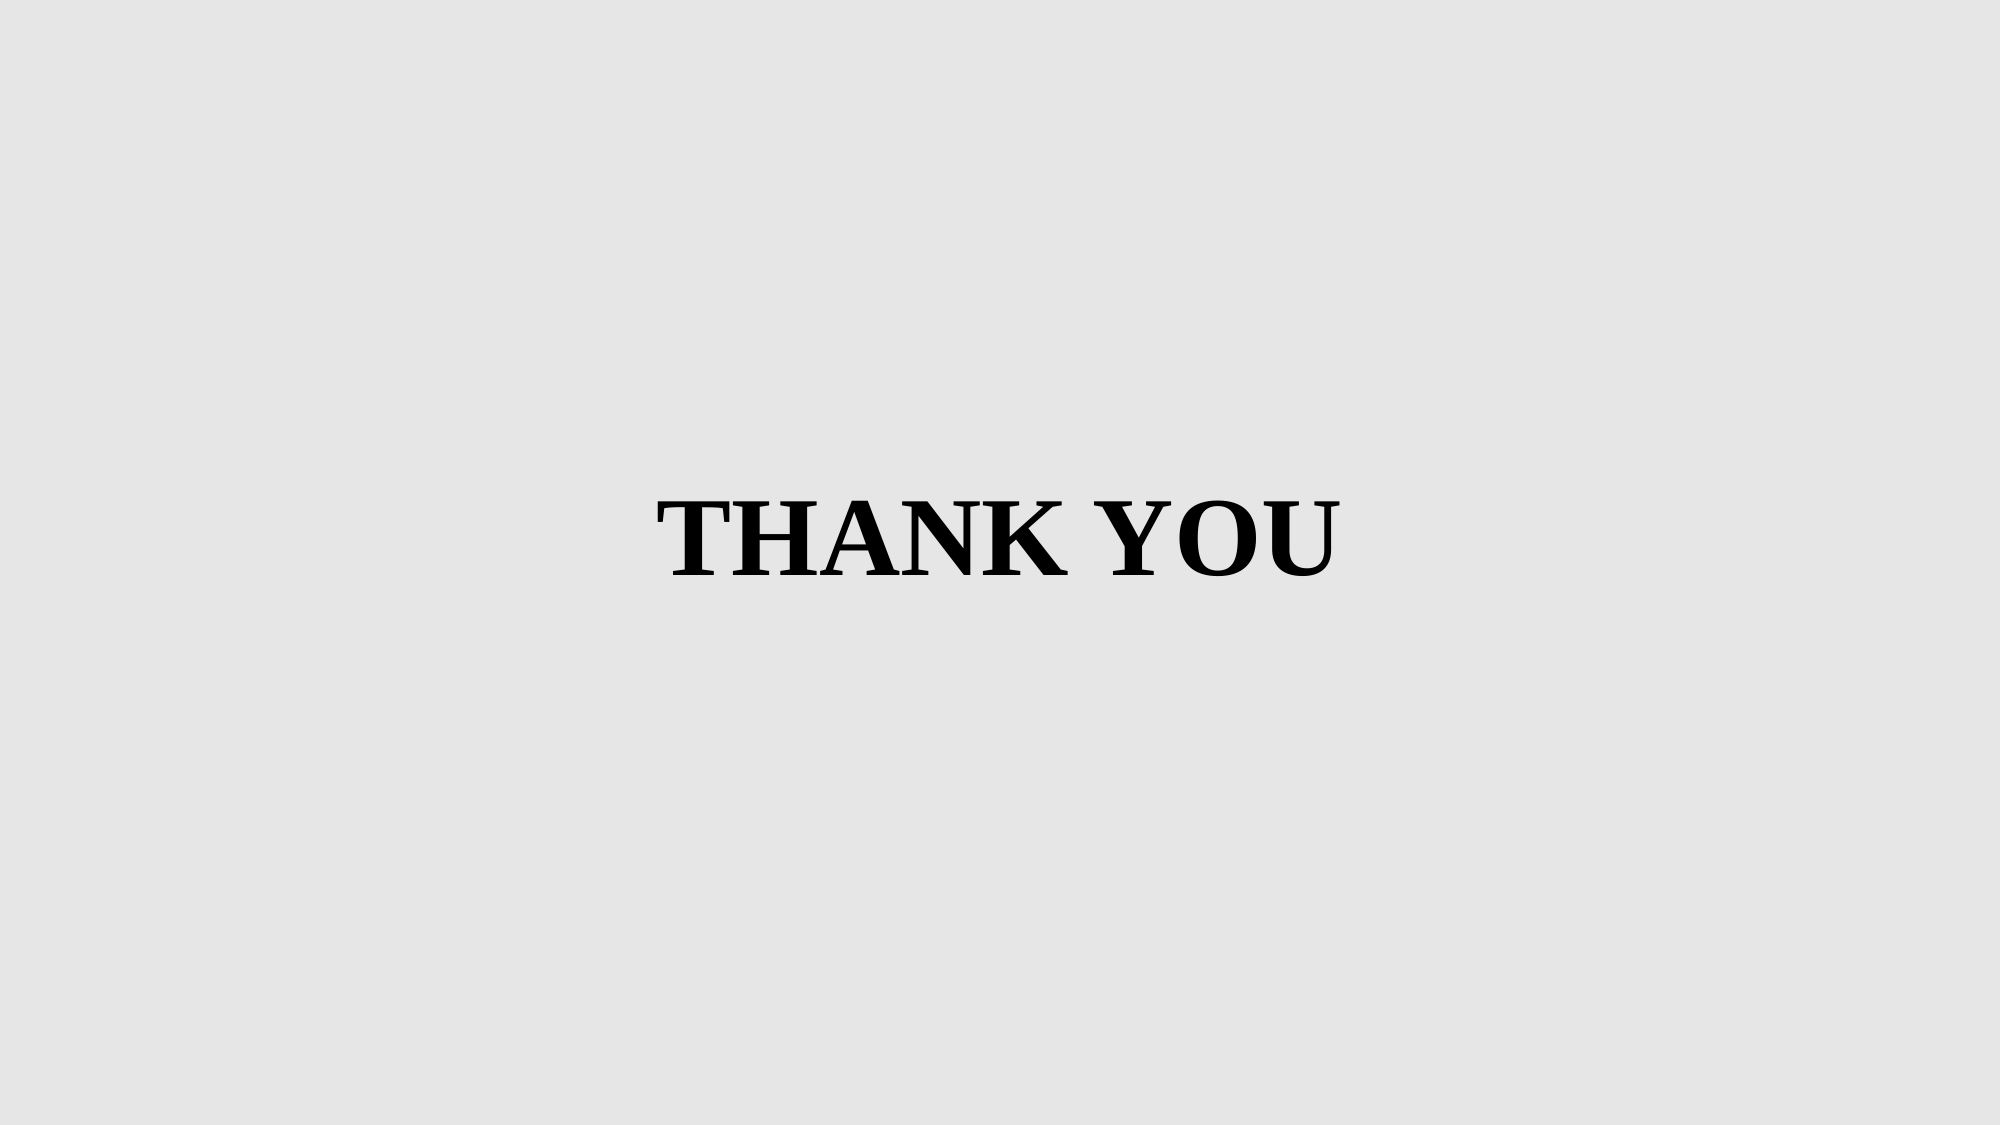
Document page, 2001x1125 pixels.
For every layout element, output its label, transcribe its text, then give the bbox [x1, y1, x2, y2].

title THANK YOU [137, 430, 1863, 648]
